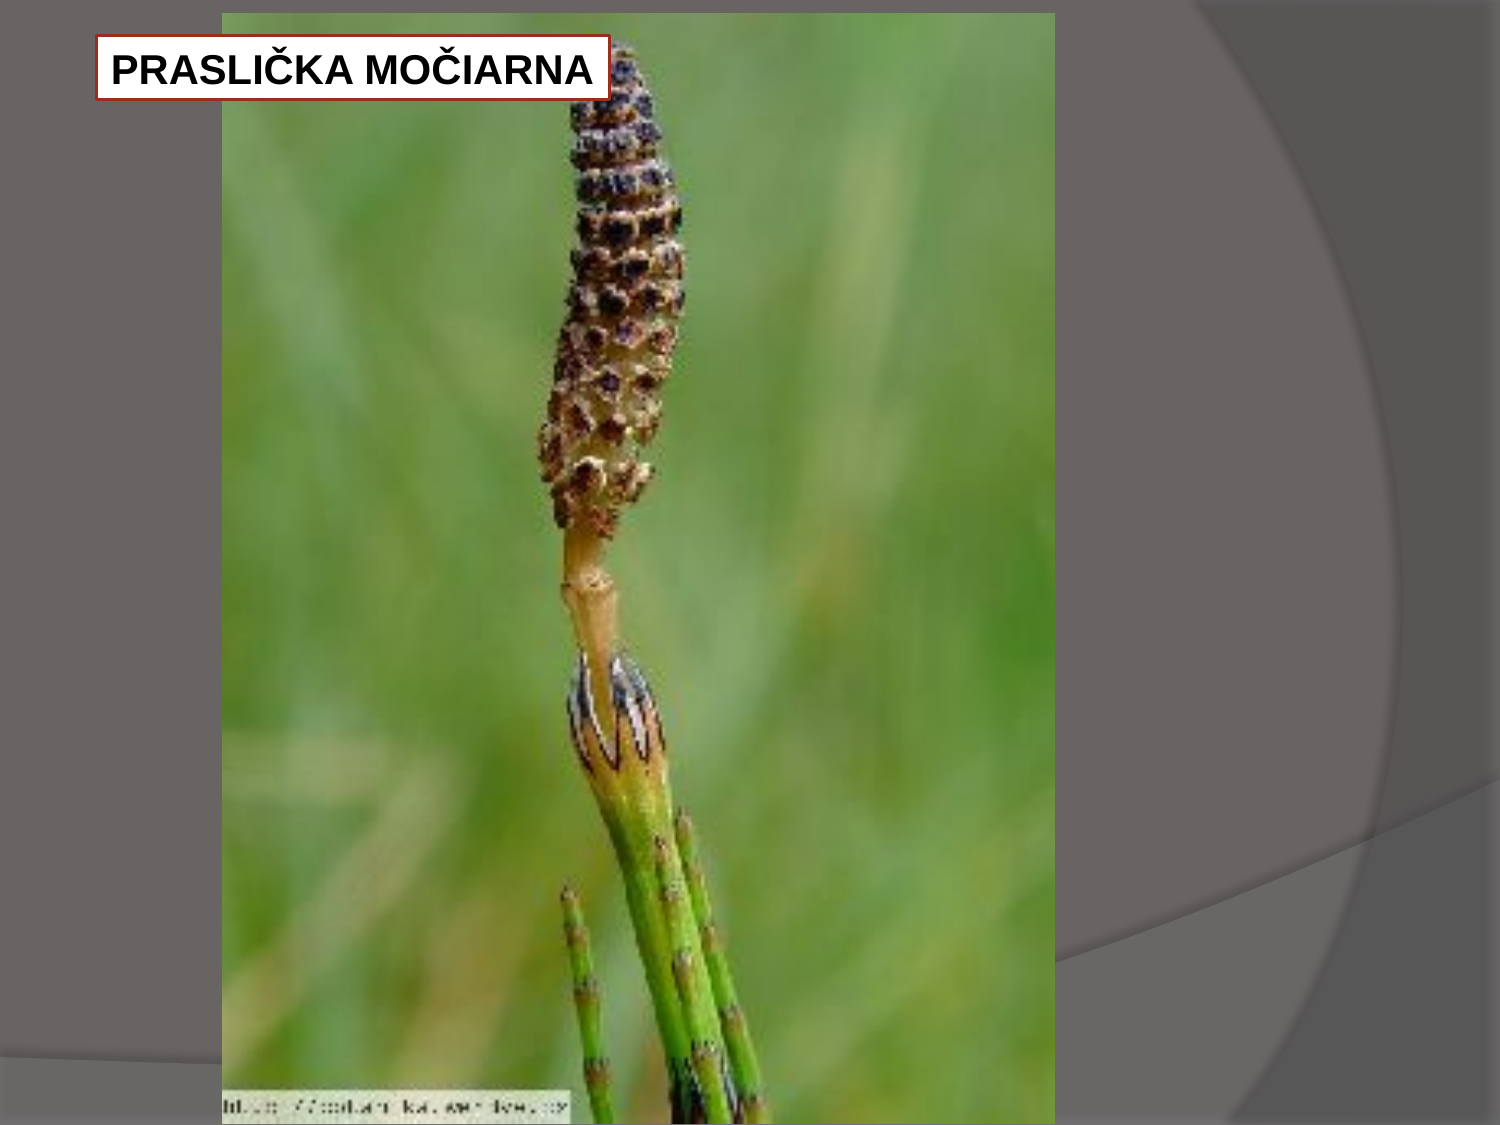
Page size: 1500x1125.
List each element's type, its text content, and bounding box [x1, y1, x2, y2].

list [222, 13, 1055, 1124]
text_box PRASLIČKA MOČIARNA [95, 34, 213, 101]
